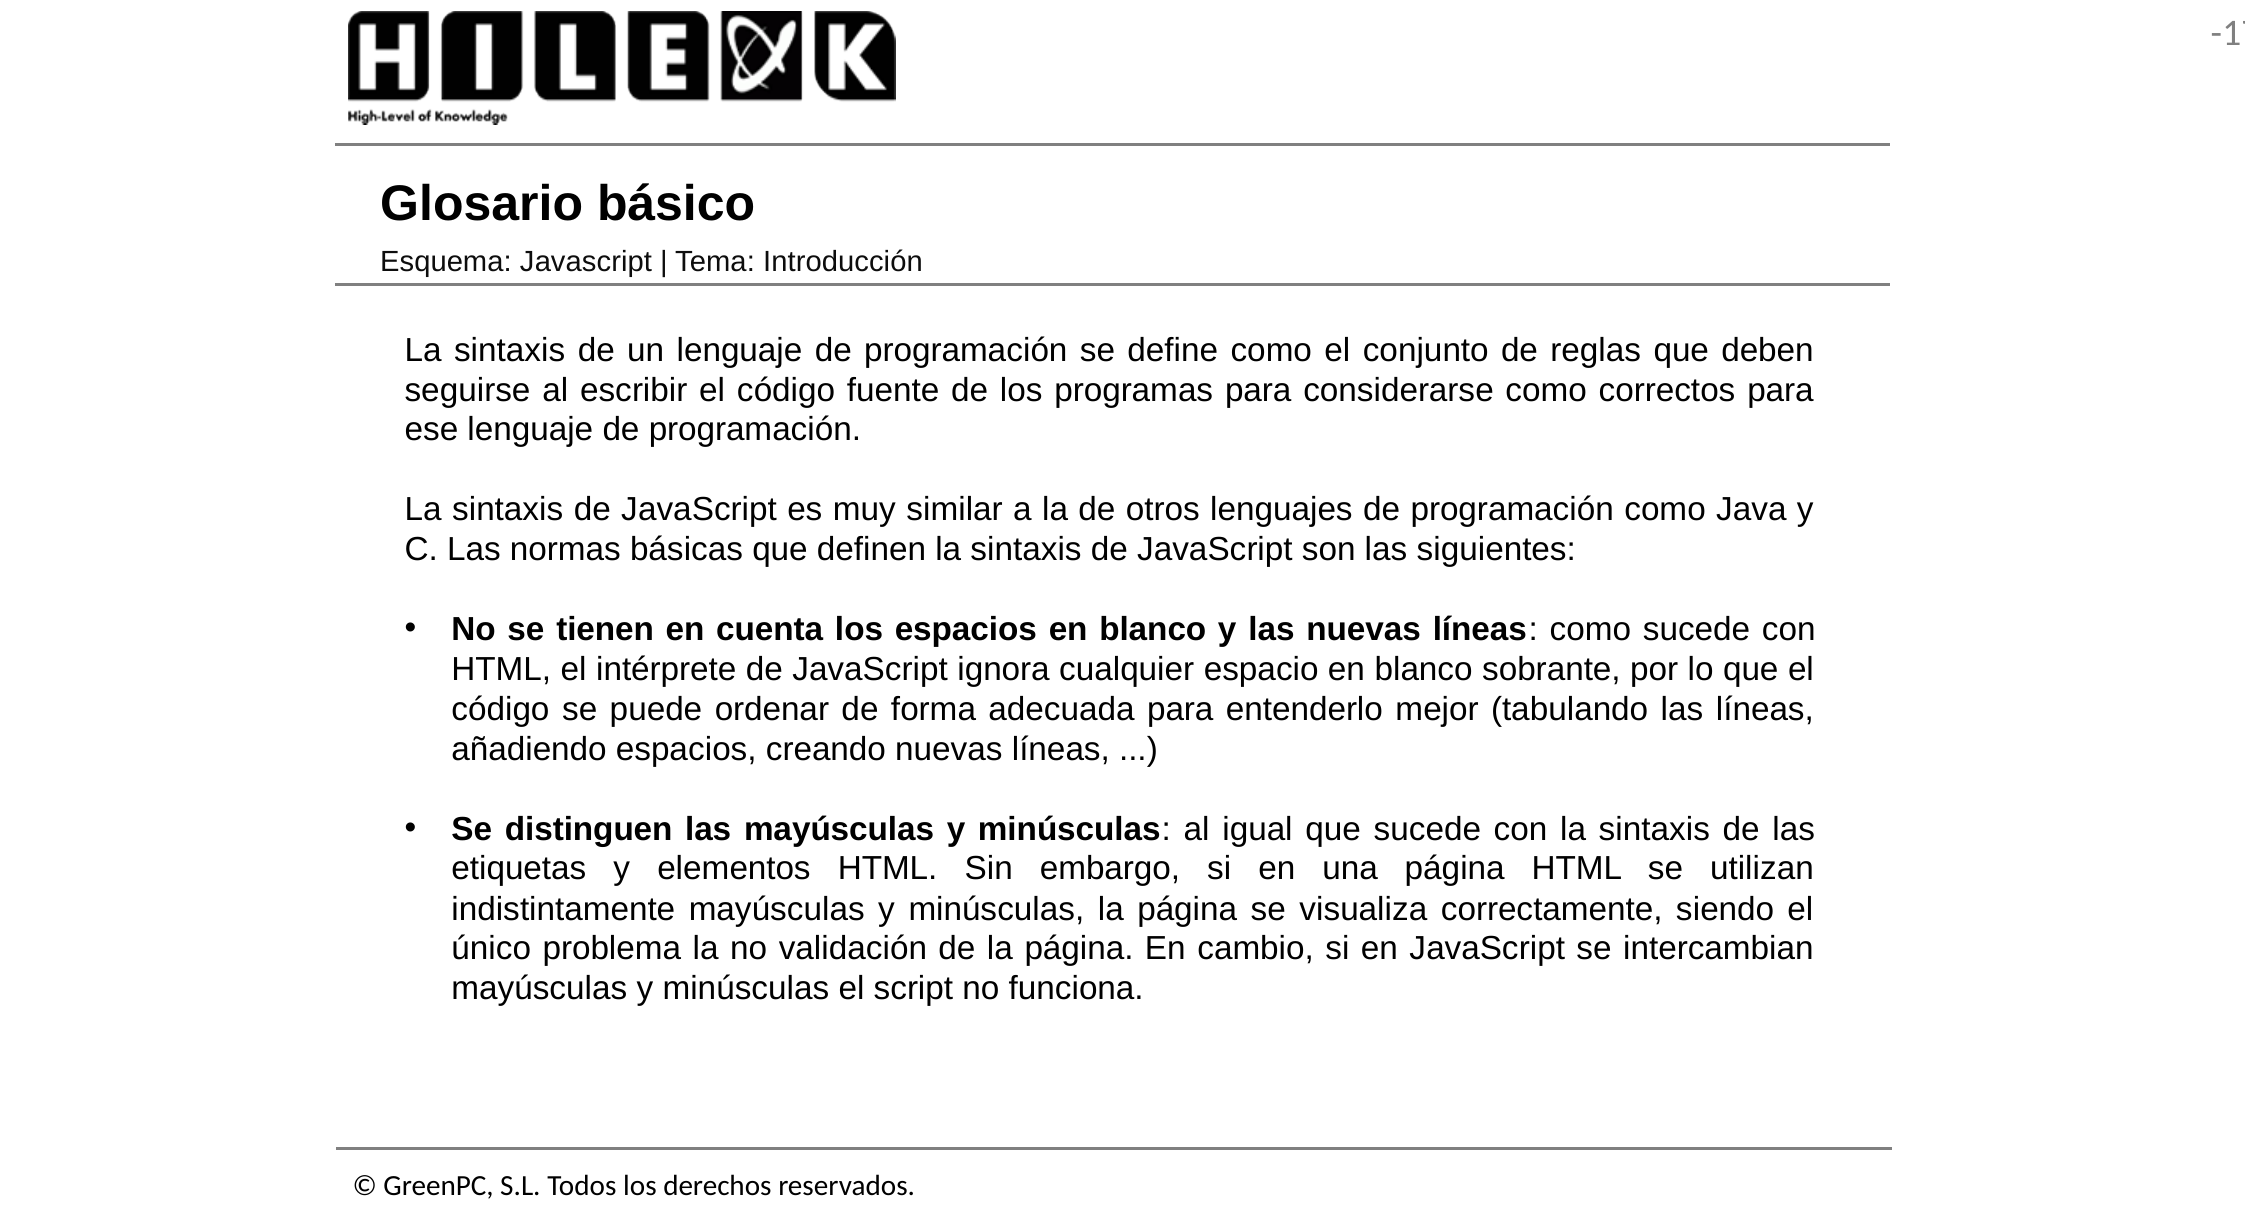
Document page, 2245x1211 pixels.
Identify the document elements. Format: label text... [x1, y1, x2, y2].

list Esquema: Javascript | Tema: Introducción [360, 231, 1106, 288]
title Glosario básico [360, 159, 1879, 241]
text_box La sintaxis de un lenguaje de programación se define como el conjunto de reglas que deben seguirse al escribir el código fuente de los programas para considerarse como correctos para ese lenguaje de programación. La sintaxis de JavaScript es muy similar a la de otros lenguajes de programación como Java y C. Las normas básicas que definen la sintaxis de JavaScript son las siguientes: No se tienen en cuenta los espacios en blanco y las nuevas líneas: como sucede con HTML, el intérprete de JavaScript ignora cualquier espacio en blanco sobrante, por lo que el código se puede ordenar de forma adecuada para entenderlo mejor (tabulando las líneas, añadiendo espacios, creando nuevas líneas, ...) Se distinguen las mayúsculas y minúsculas: al igual que sucede con la sintaxis de las etiquetas y elementos HTML. Sin embargo, si en una página HTML se utilizan indistintamente mayúsculas y minúsculas, la página se visualiza correctamente, siendo el único problema la no validación de la página. En cambio, si en JavaScript se intercambian mayúsculas y minúsculas el script no funciona. [389, 320, 1831, 1014]
picture [348, 11, 896, 125]
